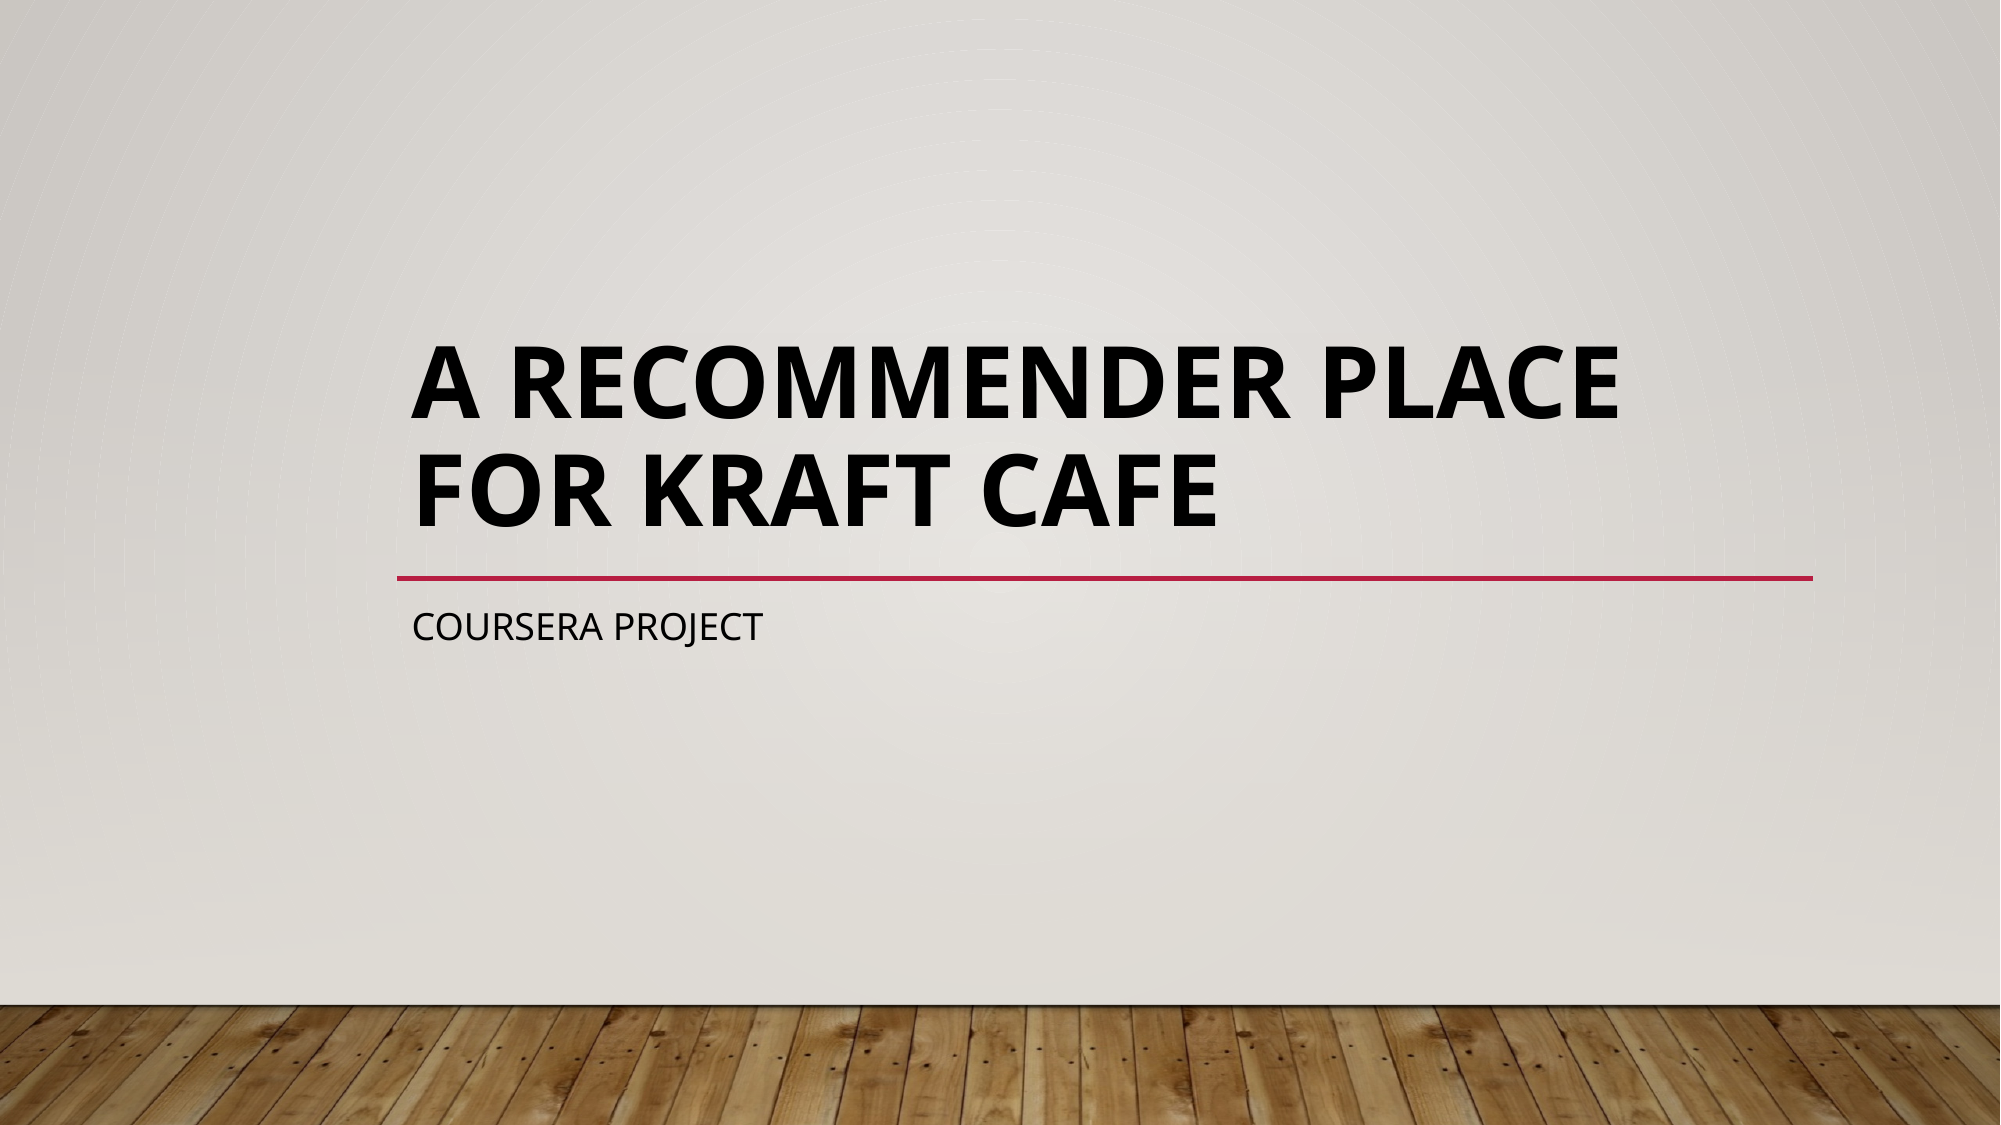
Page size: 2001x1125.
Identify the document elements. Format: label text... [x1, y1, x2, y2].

title A Recommender place for Kraft cafe [396, 131, 1814, 549]
picture [0, 1005, 2000, 1125]
subtitle Coursera project [396, 579, 1814, 740]
